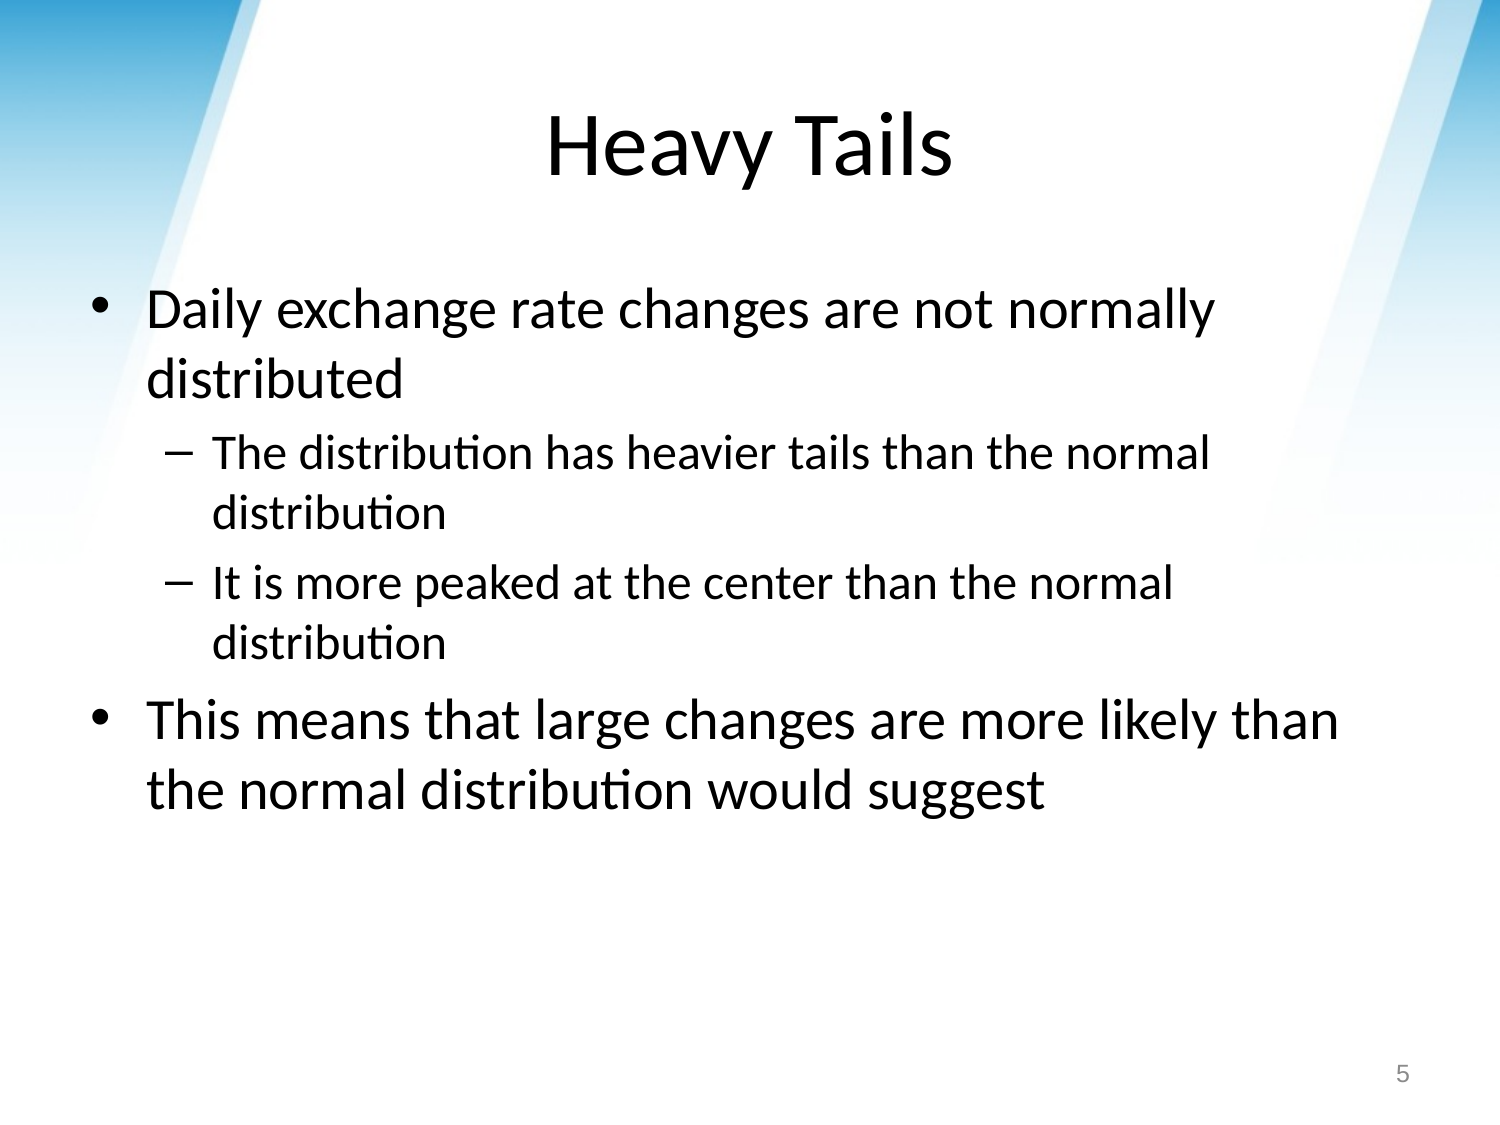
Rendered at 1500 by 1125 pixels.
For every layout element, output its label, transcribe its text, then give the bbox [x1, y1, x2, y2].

slide_number 5 [1074, 1042, 1425, 1103]
picture [0, 0, 1500, 771]
title Heavy Tails [75, 45, 1425, 233]
list Daily exchange rate changes are not normally distributed The distribution has heavier tails than the normal distribution It is more peaked at the center than the normal distribution This means that large changes are more likely than the normal distribution would suggest [75, 262, 1425, 1005]
